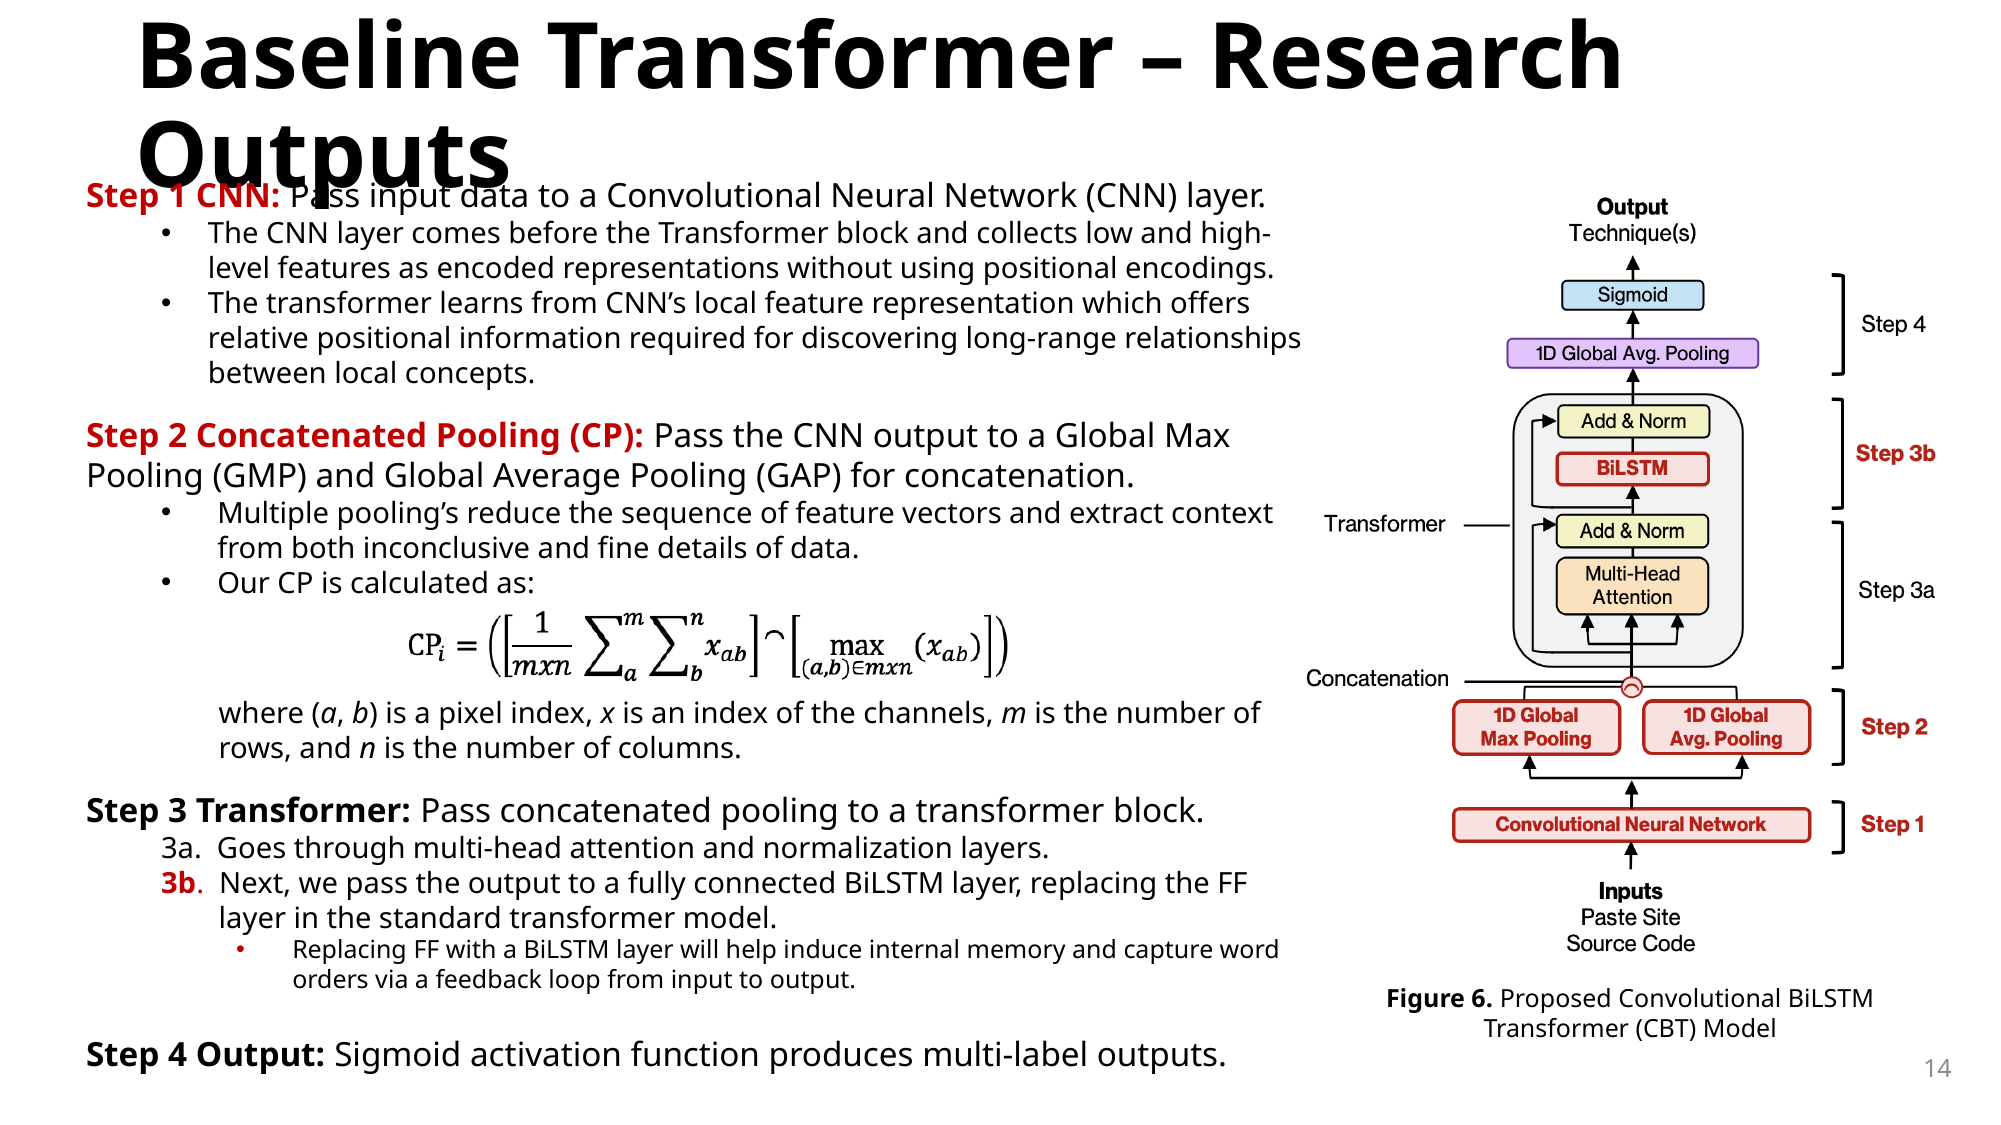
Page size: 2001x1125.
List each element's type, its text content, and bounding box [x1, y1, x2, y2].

text_box Step 1 CNN: Pass input data to a Convolutional Neural Network (CNN) layer. The CNN layer comes before the Transformer block and collects low and high-level features as encoded representations without using positional encodings. The transformer learns from CNN’s local feature representation which offers relative positional information required for discovering long-range relationships between local concepts. Step 2 Concatenated Pooling (CP): Pass the CNN output to a Global Max Pooling (GMP) and Global Average Pooling (GAP) for concatenation. Multiple pooling’s reduce the sequence of feature vectors and extract context from both inconclusive and fine details of data. Our CP is calculated as: where (a, b) is a pixel index, x is an index of the channels, m is the number of rows, and n is the number of columns. Step 3 Transformer: Pass concatenated pooling to a transformer block. 3a. Goes through multi-head attention and normalization layers. 3b. Next, we pass the output to a fully connected BiLSTM layer, replacing the FF layer in the standard transformer model. Replacing FF with a BiLSTM layer will help induce internal memory and capture word orders via a feedback loop from input to output. Step 4 Output: Sigmoid activation function produces multi-label outputs. [71, 167, 1327, 1081]
text_box Figure 6. Proposed Convolutional BiLSTM Transformer (CBT) Model [1314, 975, 1947, 1050]
text_box Baseline Transformer – Research Outputs [120, 0, 1846, 190]
picture [1304, 190, 1941, 962]
picture [386, 598, 1034, 696]
slide_number 14 [1516, 1040, 1967, 1100]
